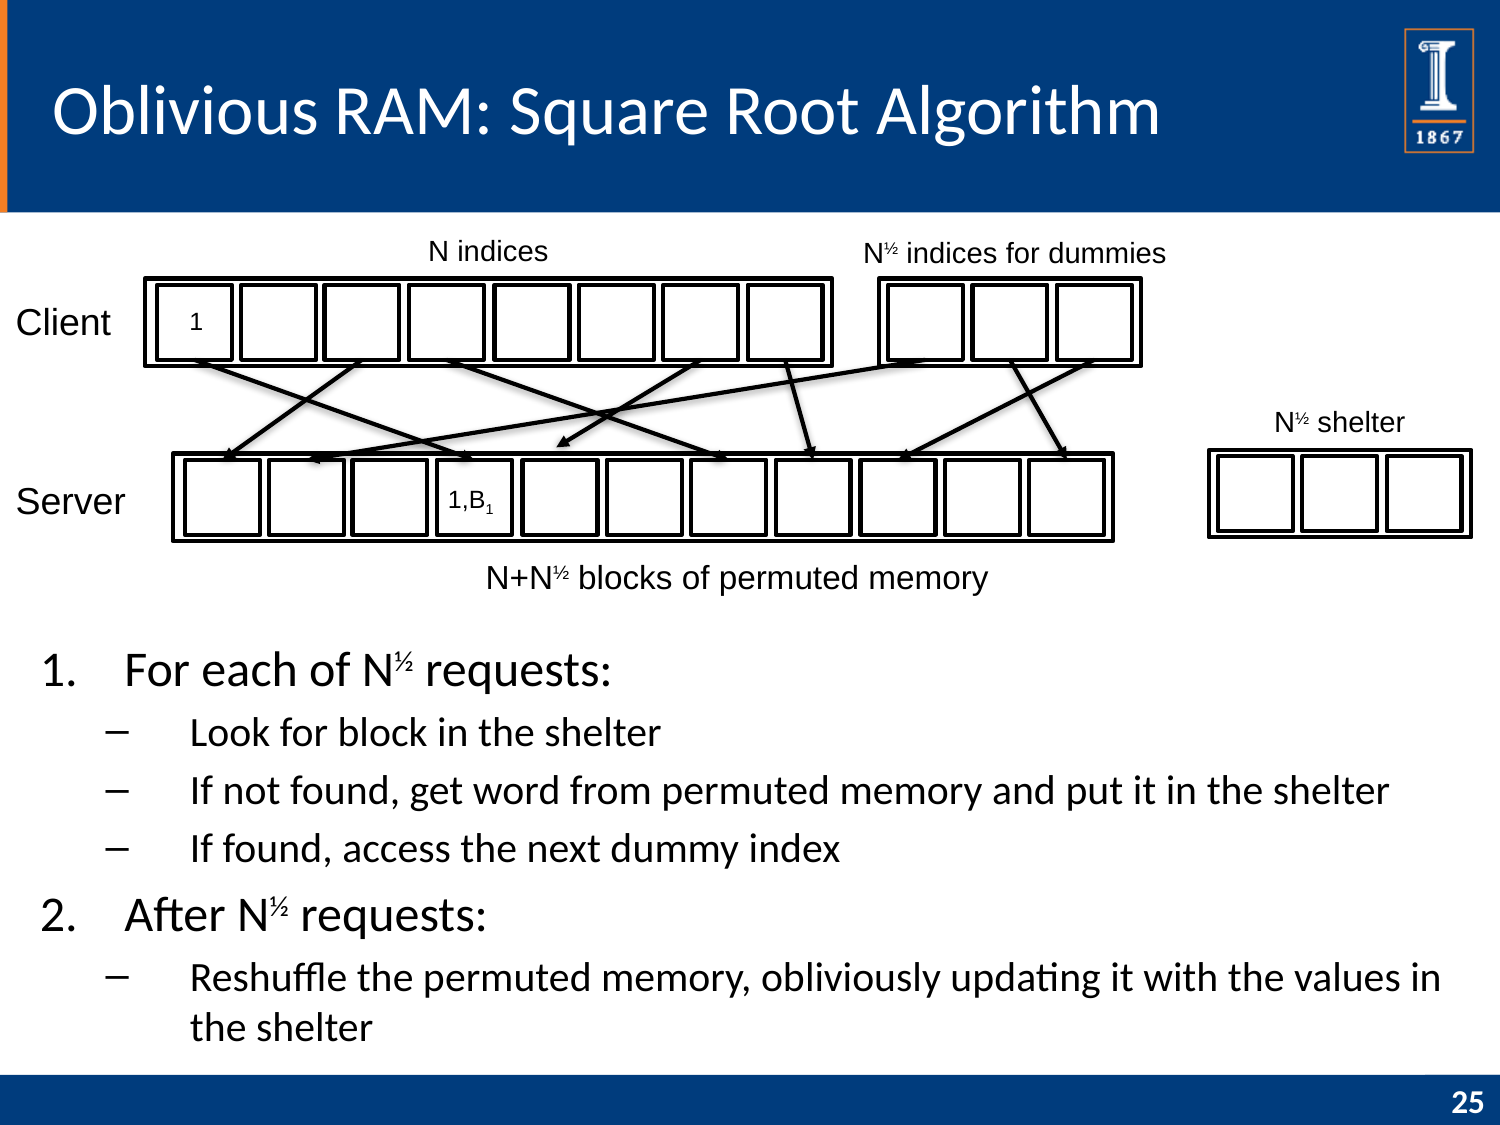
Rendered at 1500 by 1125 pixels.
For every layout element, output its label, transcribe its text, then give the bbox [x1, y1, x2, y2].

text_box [897, 359, 1095, 461]
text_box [784, 359, 814, 461]
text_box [1208, 449, 1472, 538]
text_box Client [0, 290, 127, 351]
title Oblivious RAM: Square Root Algorithm [37, 24, 1300, 188]
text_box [878, 278, 1142, 367]
picture [1400, 24, 1479, 158]
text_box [144, 278, 833, 367]
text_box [814, 359, 896, 461]
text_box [306, 359, 444, 461]
text_box N indices [340, 224, 636, 275]
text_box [172, 453, 1114, 542]
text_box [445, 359, 730, 461]
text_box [222, 359, 305, 461]
slide_number 25 [1425, 1074, 1500, 1125]
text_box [194, 359, 221, 461]
list For each of N½ requests: Look for block in the shelter If not found, get word from permuted memory and put it in the shelter If found, access the next dummy index After N½ requests: Reshuffle the permuted memory, obliviously updating it with the values in the shelter [24, 628, 1488, 1050]
text_box N½ indices for dummies [847, 226, 1183, 277]
text_box N+N½ blocks of permuted memory [427, 551, 1048, 604]
text_box Server [0, 469, 141, 530]
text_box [730, 359, 783, 461]
text_box N½ shelter [1192, 396, 1488, 446]
